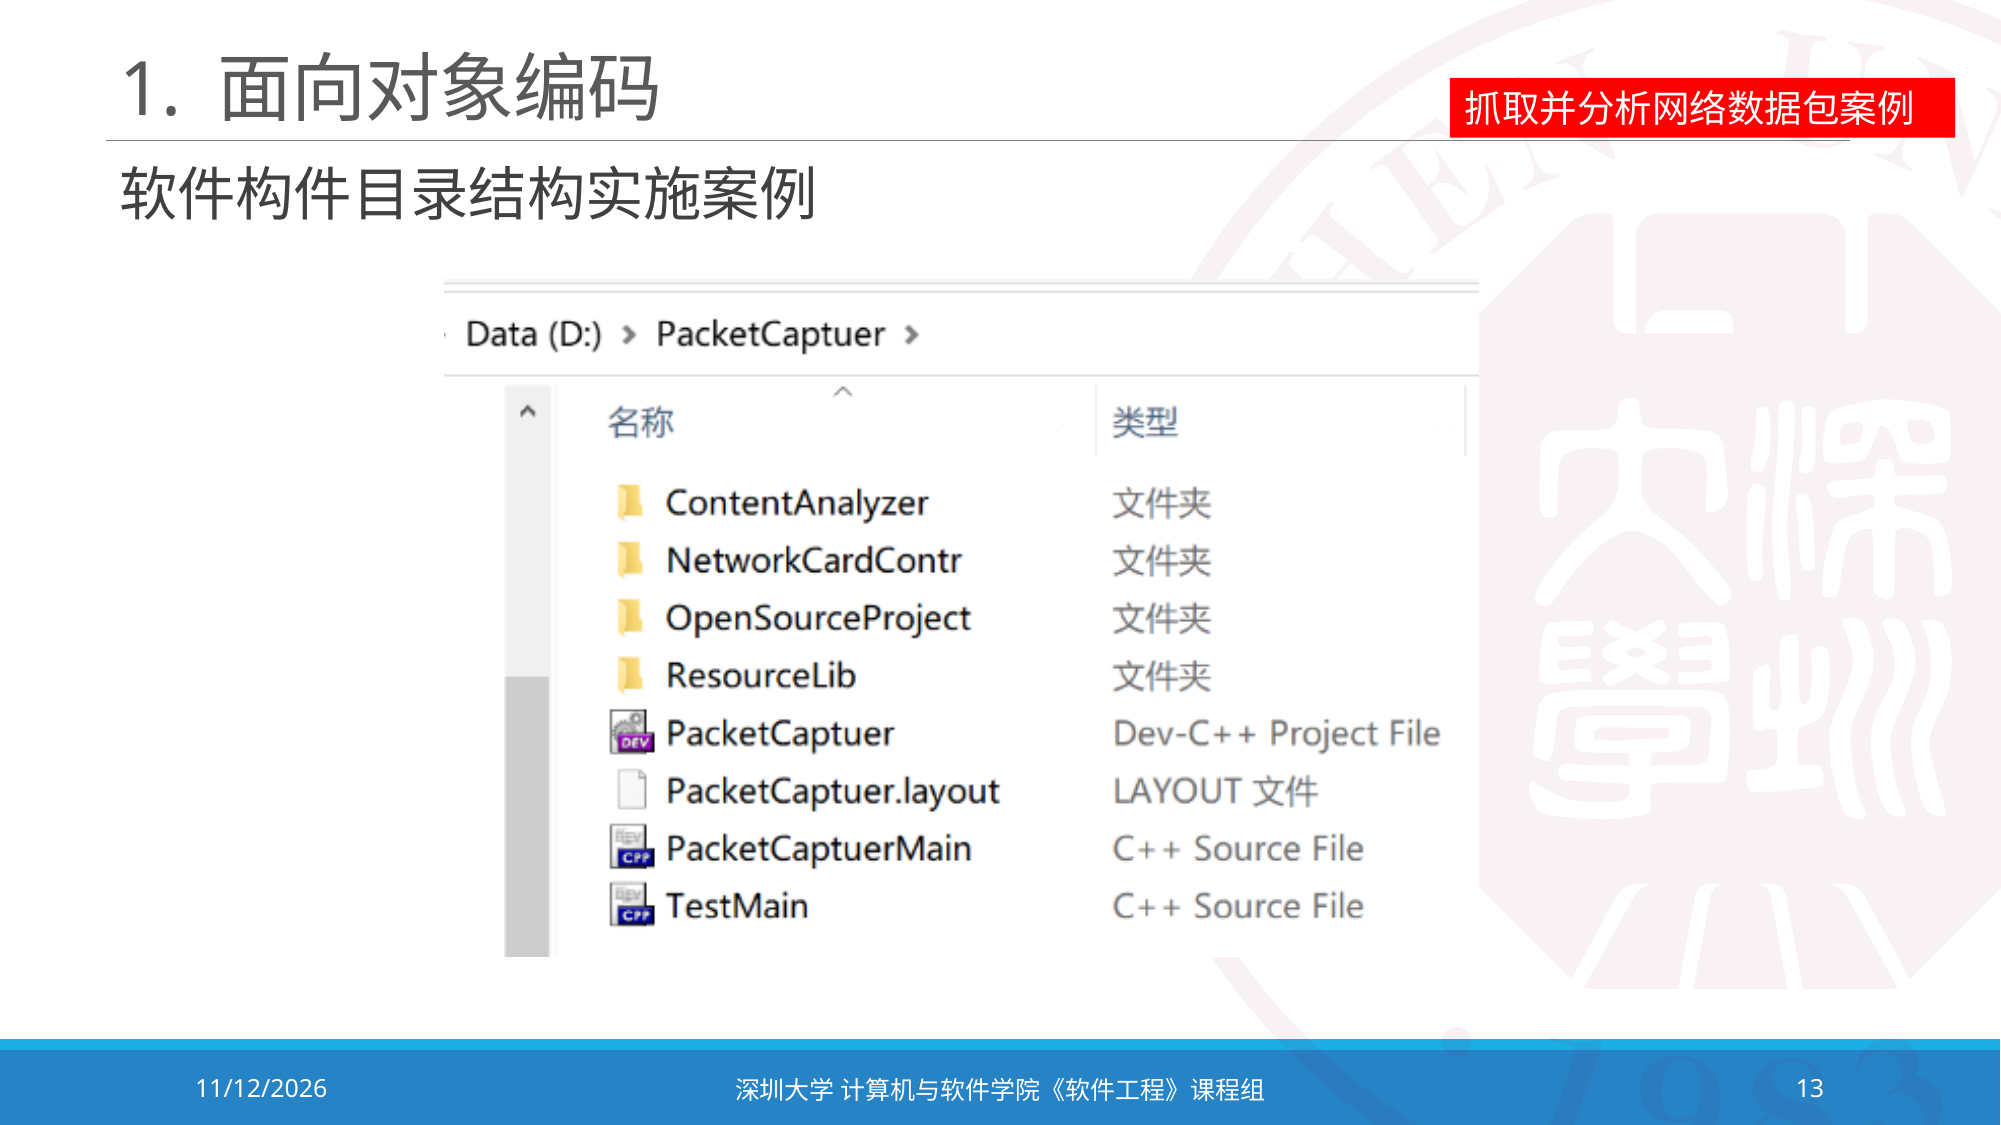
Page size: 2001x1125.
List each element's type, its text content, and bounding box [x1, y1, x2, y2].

title 1. 面向对象编码 [104, 0, 1856, 139]
text_box 抓取并分析网络数据包案例 [1449, 77, 1956, 138]
picture [443, 279, 1480, 958]
footer 深圳大学 计算机与软件学院《软件工程》课程组 [604, 1059, 1396, 1120]
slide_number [180, 1059, 586, 1120]
slide_number 13 [1624, 1059, 1840, 1120]
list 软件构件目录结构实施案例 [104, 158, 1878, 1008]
